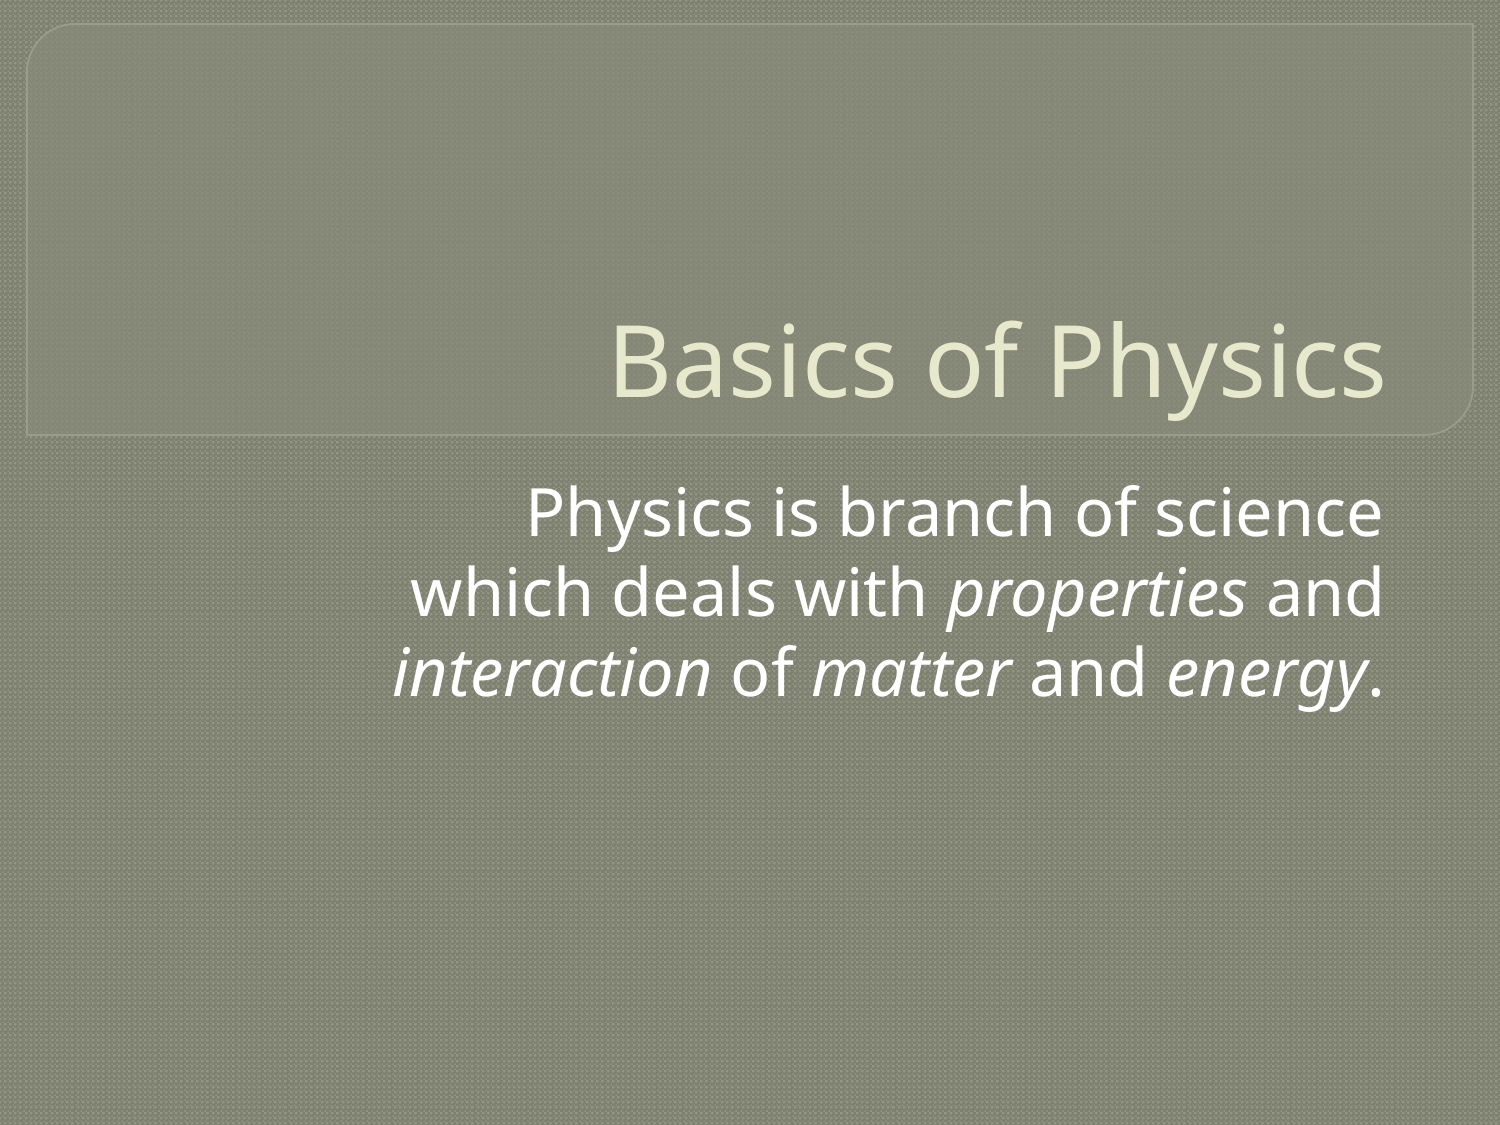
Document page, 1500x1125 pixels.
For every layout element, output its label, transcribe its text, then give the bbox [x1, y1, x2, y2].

title Basics of Physics [76, 62, 1427, 425]
subtitle Physics is branch of science which deals with properties and interaction of matter and energy. [350, 462, 1427, 750]
